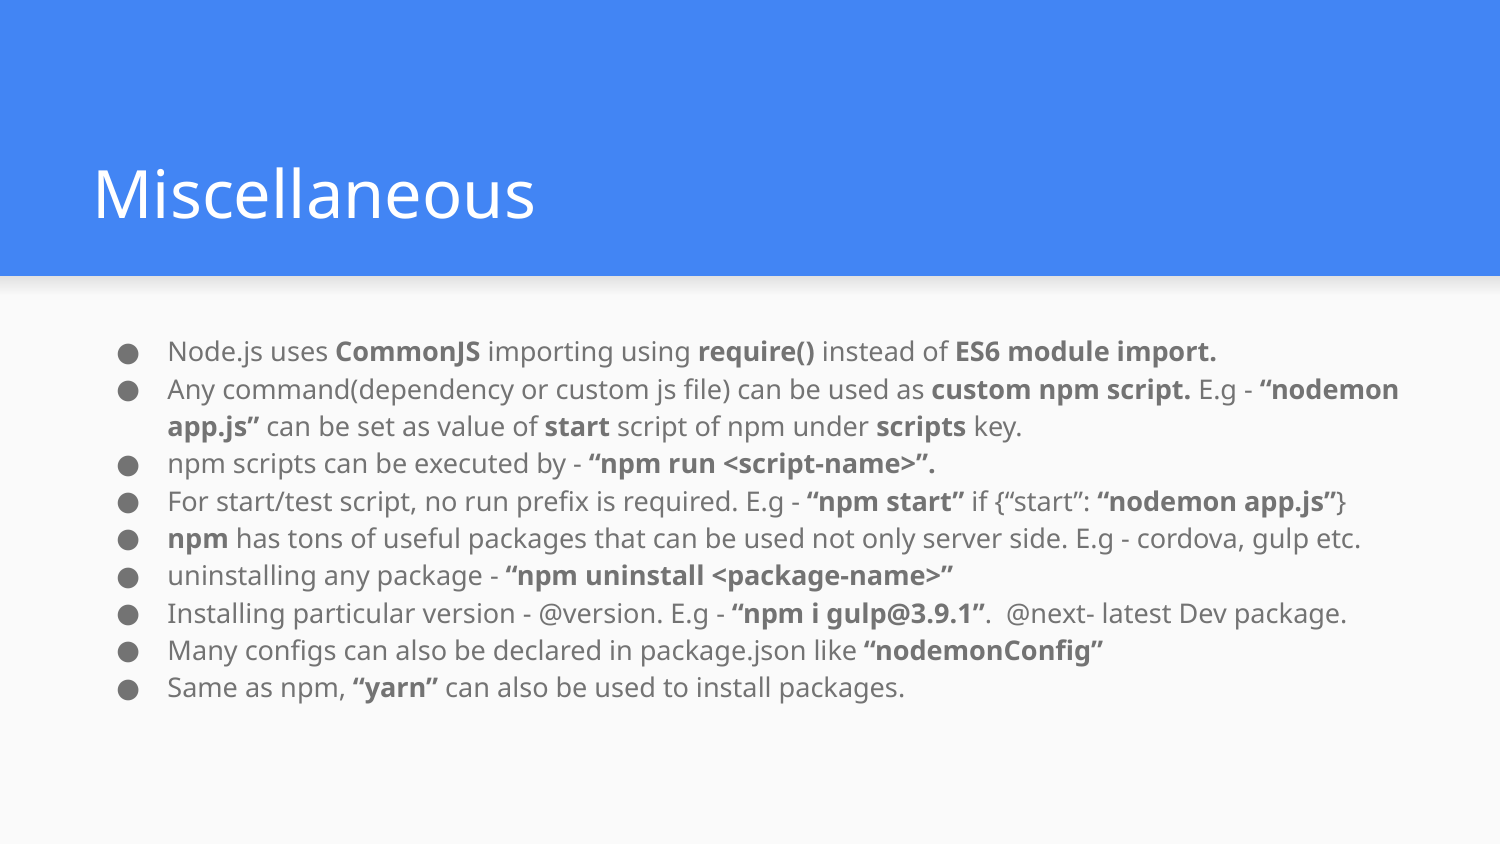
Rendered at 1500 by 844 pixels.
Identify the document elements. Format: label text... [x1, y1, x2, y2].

list Node.js uses CommonJS importing using require() instead of ES6 module import. Any command(dependency or custom js file) can be used as custom npm script. E.g - “nodemon app.js” can be set as value of start script of npm under scripts key. npm scripts can be executed by - “npm run <script-name>”. For start/test script, no run prefix is required. E.g - “npm start” if {“start”: “nodemon app.js”} npm has tons of useful packages that can be used not only server side. E.g - cordova, gulp etc. uninstalling any package - “npm uninstall <package-name>” Installing particular version - @version. E.g - “npm i gulp@3.9.1”. @next- latest Dev package. Many configs can also be declared in package.json like “nodemonConfig” Same as npm, “yarn” can also be used to install packages. [77, 314, 1468, 795]
title Miscellaneous [77, 121, 1427, 248]
